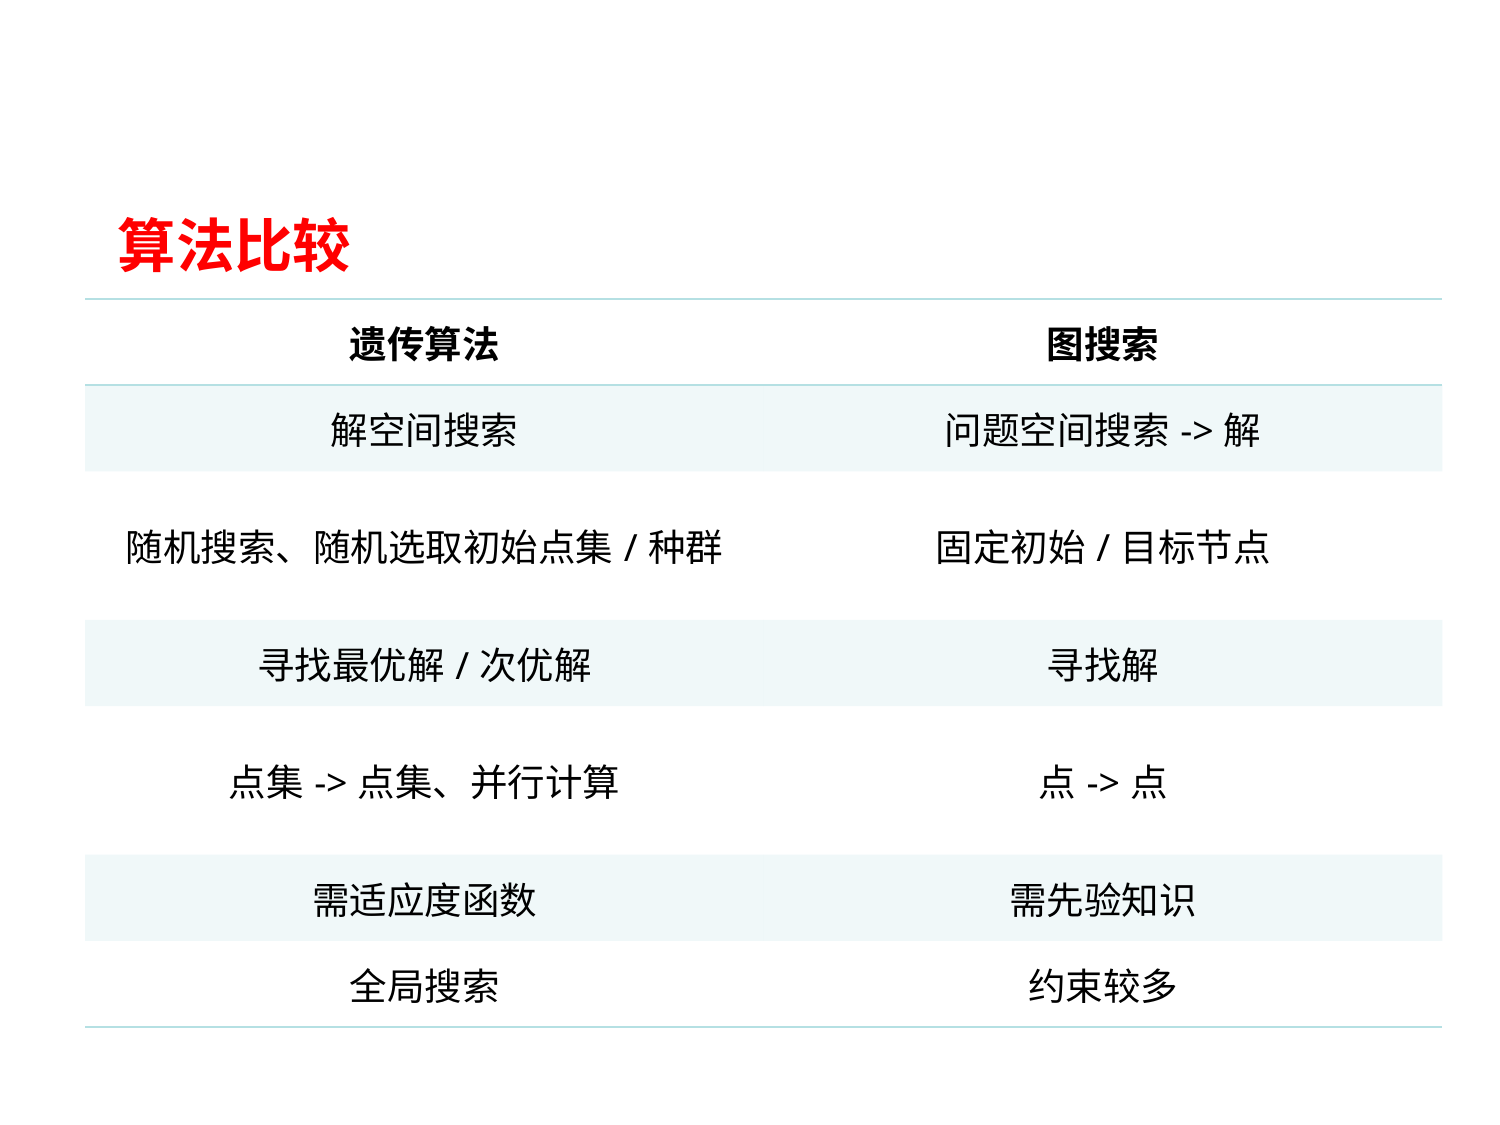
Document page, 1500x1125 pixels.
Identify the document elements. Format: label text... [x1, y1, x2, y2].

table_cell 解空间搜索 [85, 386, 764, 471]
table_cell 固定初始/目标节点 [764, 471, 1442, 620]
table_cell 约束较多 [764, 941, 1442, 1026]
table_header 图搜索 [764, 300, 1442, 384]
table_cell 全局搜索 [85, 941, 764, 1026]
table_cell 寻找解 [764, 620, 1442, 706]
table_cell 寻找最优解/次优解 [85, 620, 764, 706]
table_cell 随机搜索、随机选取初始点集/种群 [85, 471, 764, 620]
table_cell 问题空间搜索->解 [764, 386, 1442, 471]
table_cell 点->点 [764, 706, 1442, 855]
table_cell 需先验知识 [764, 855, 1442, 941]
table_header 遗传算法 [85, 300, 764, 384]
text_box 算法比较 [103, 202, 370, 288]
table_cell 需适应度函数 [85, 855, 764, 941]
table_cell 点集->点集、并行计算 [85, 706, 764, 855]
